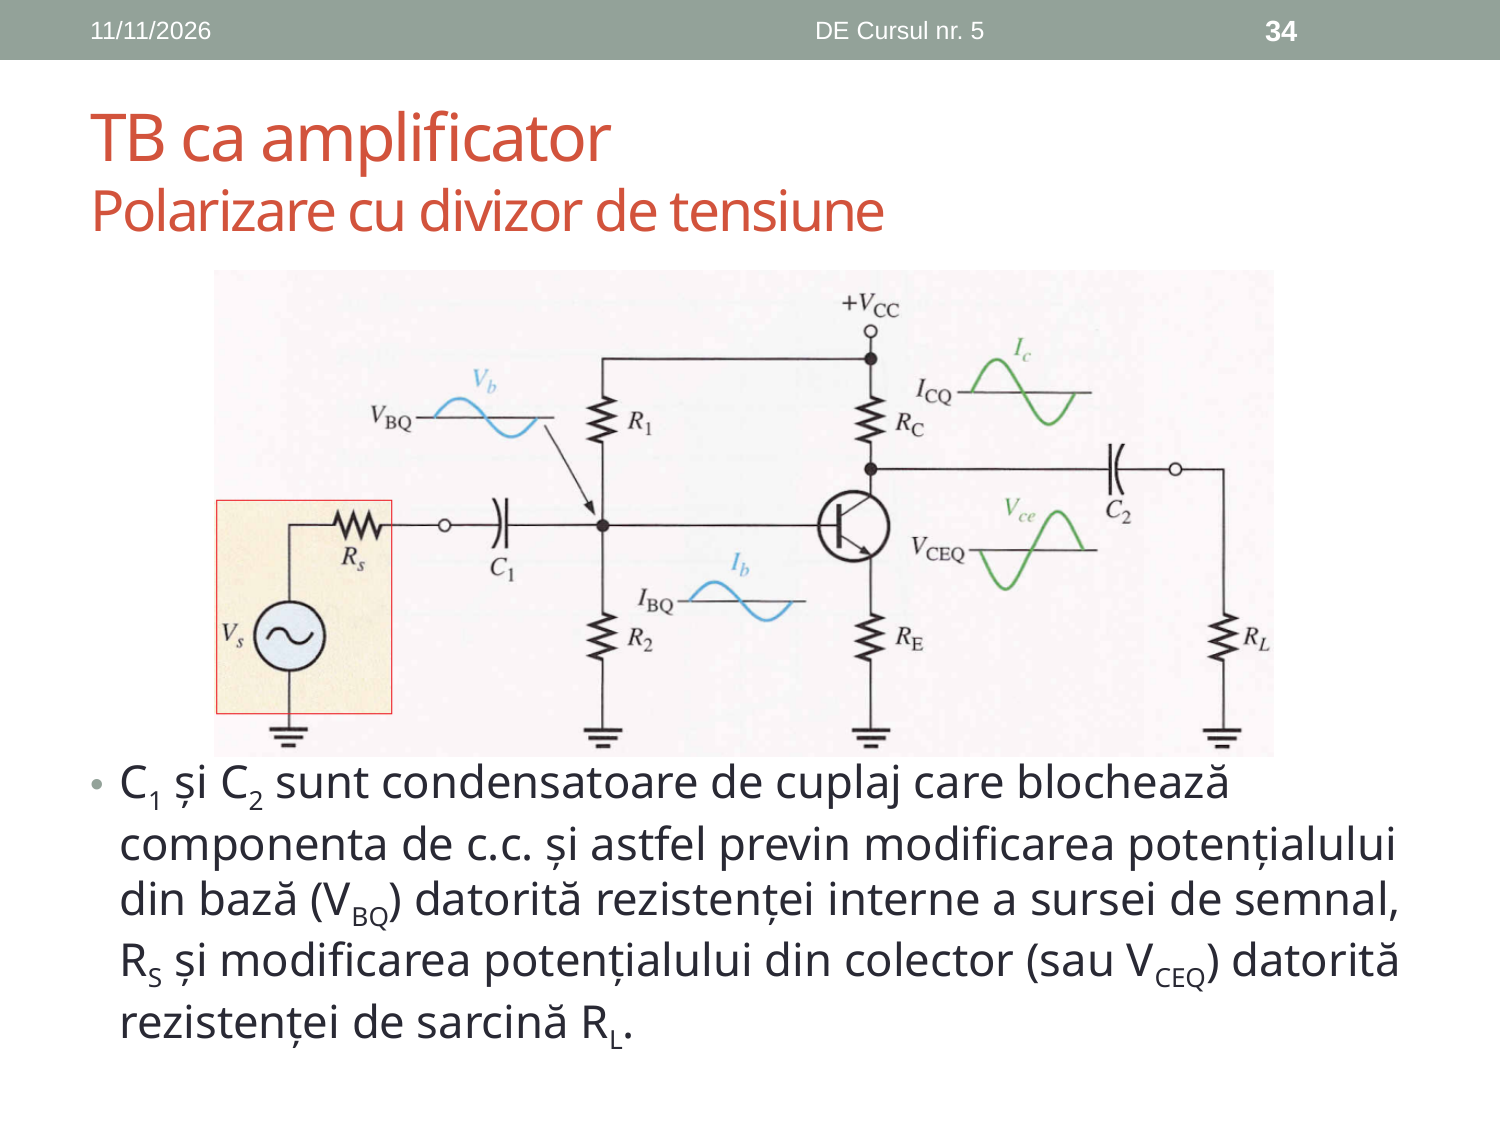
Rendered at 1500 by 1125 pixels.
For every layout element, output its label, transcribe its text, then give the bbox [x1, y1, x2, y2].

list C1 şi C2 sunt condensatoare de cuplaj care blochează componenta de c.c. şi astfel previn modificarea potențialului din bază (VBQ) datorită rezistenței interne a sursei de semnal, RS şi modificarea potențialului din colector (sau VCEQ) datorită rezistenței de sarcină RL. [75, 262, 1425, 1063]
footer DE Cursul nr. 5 [562, 3, 1238, 57]
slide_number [75, 3, 550, 57]
picture [213, 269, 1276, 758]
slide_number 34 [1250, 3, 1425, 57]
title TB ca amplificator Polarizare cu divizor de tensiune [75, 87, 1425, 250]
